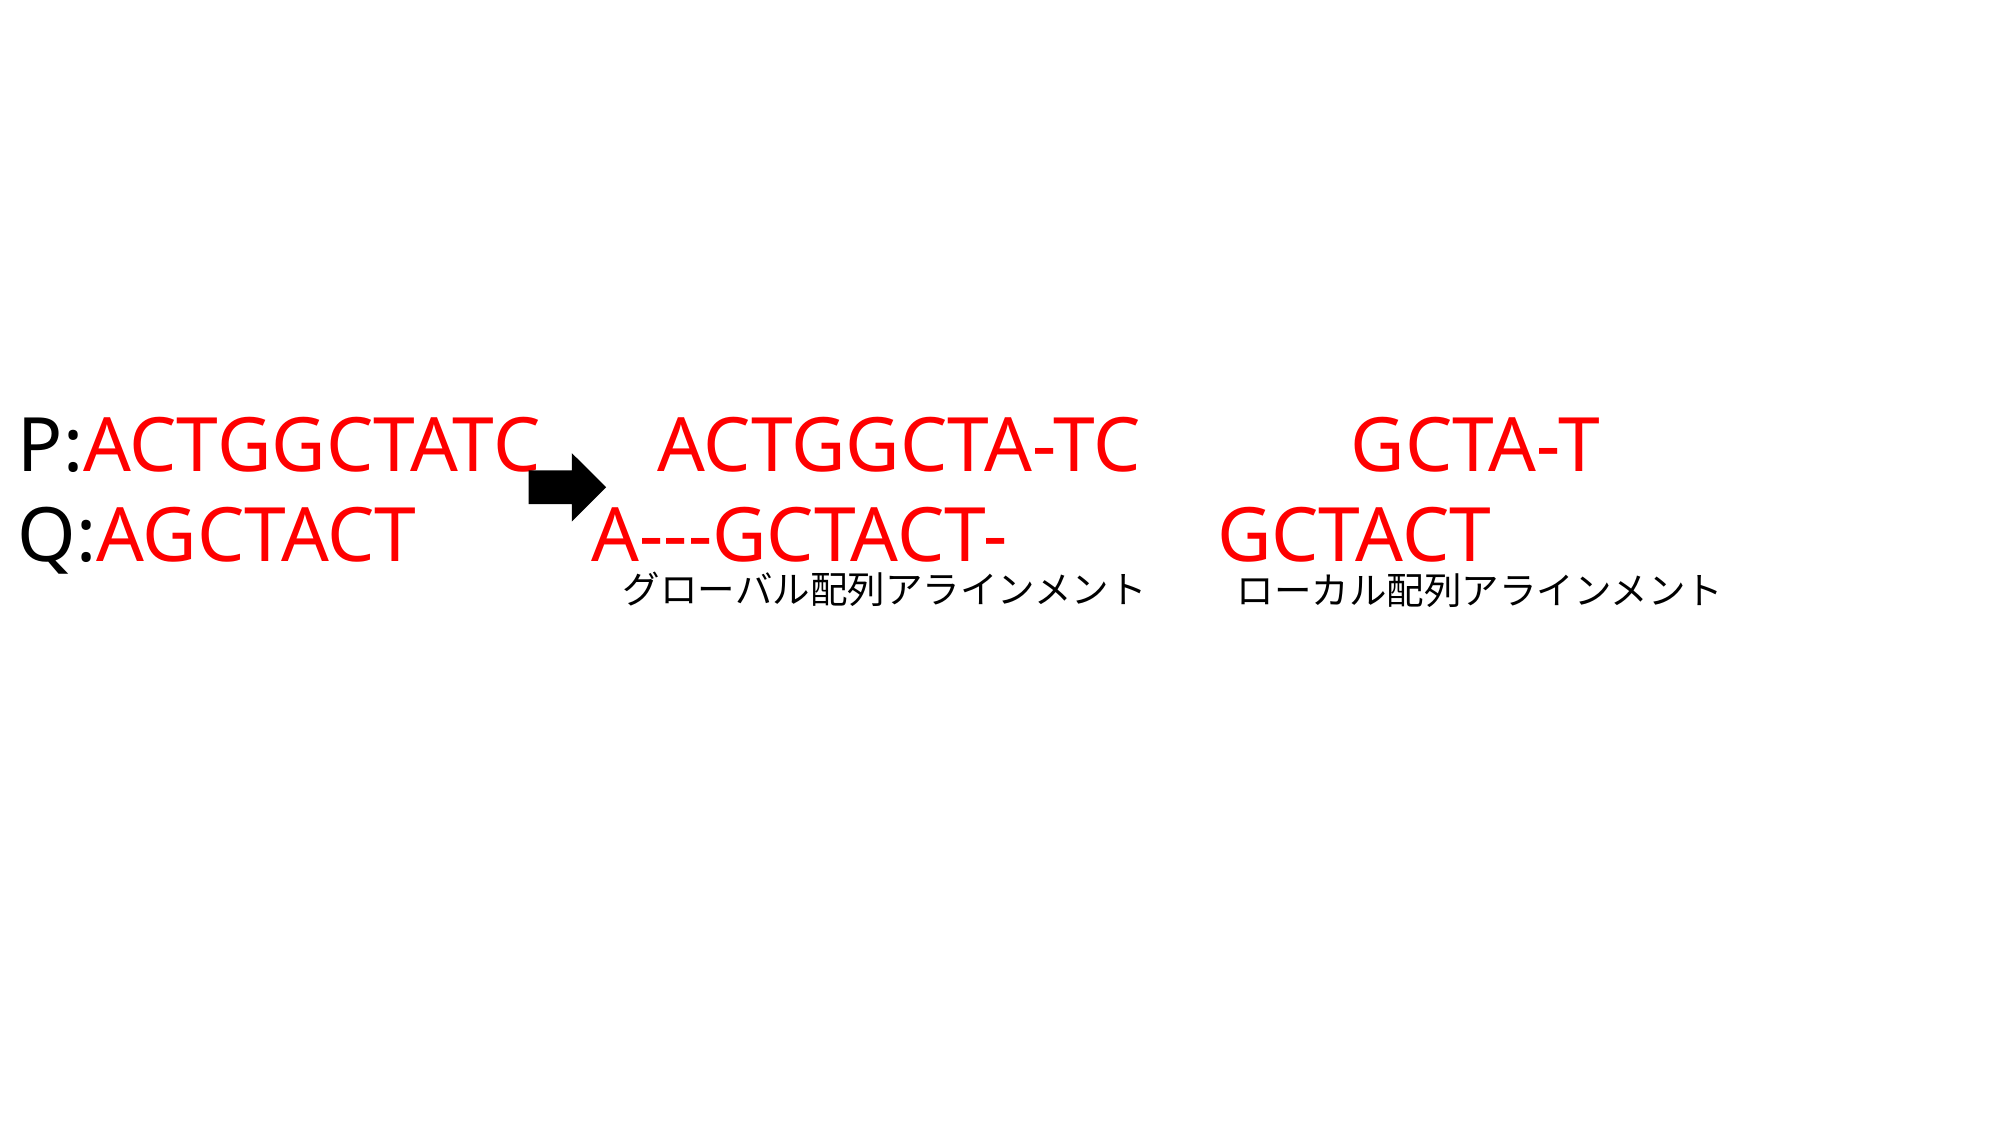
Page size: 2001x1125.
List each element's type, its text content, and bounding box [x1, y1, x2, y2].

text_box P:ACTGGCTATC ACTGGCTA-TC GCTA-T Q:AGCTACT A---GCTACT- GCTACT [2, 388, 1616, 584]
text_box グローバル配列アラインメント [608, 558, 1162, 619]
text_box [528, 453, 607, 522]
text_box ローカル配列アラインメント [1222, 559, 1739, 619]
